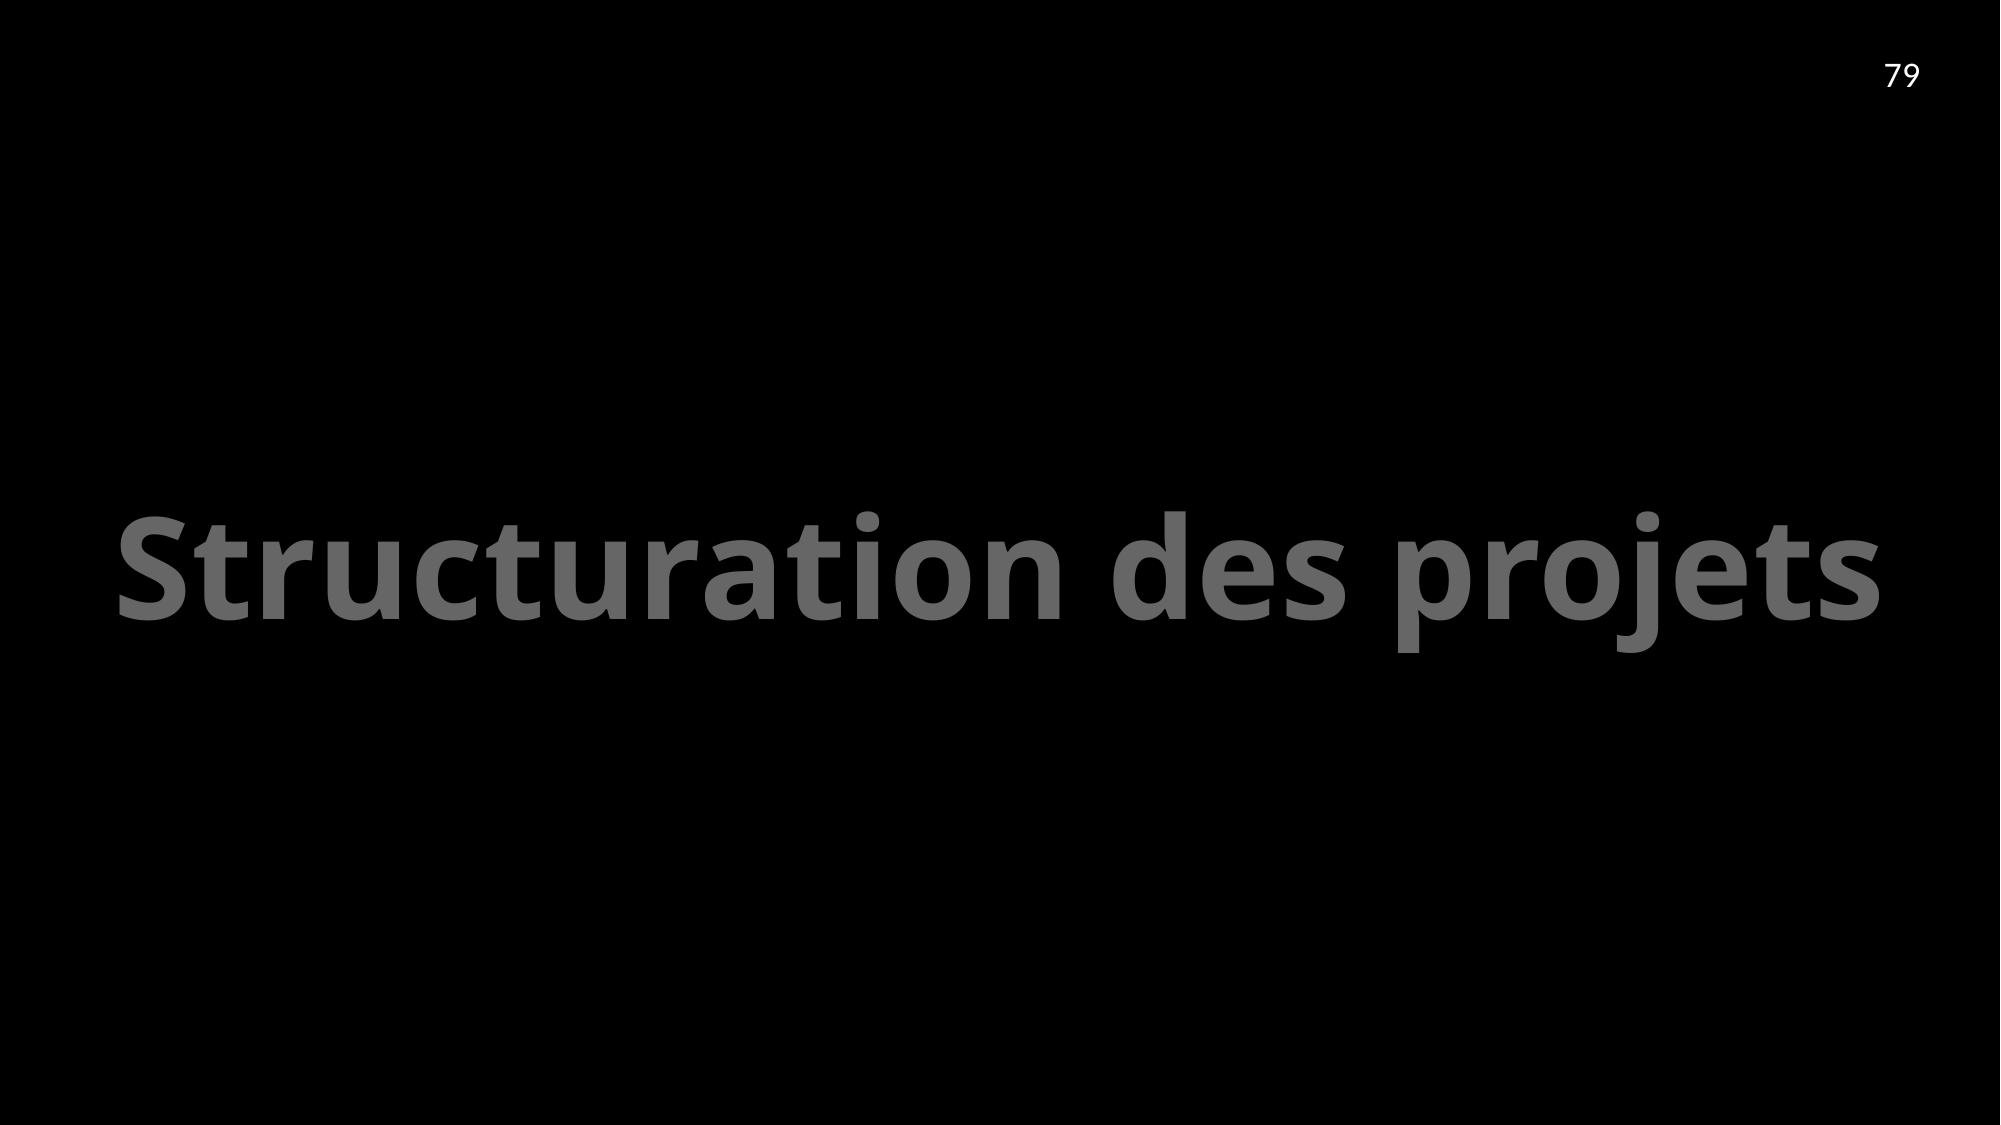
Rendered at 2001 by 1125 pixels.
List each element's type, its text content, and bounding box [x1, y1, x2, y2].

slide_number 79 [1841, 30, 1962, 117]
title Structuration des projets [68, 470, 1932, 655]
